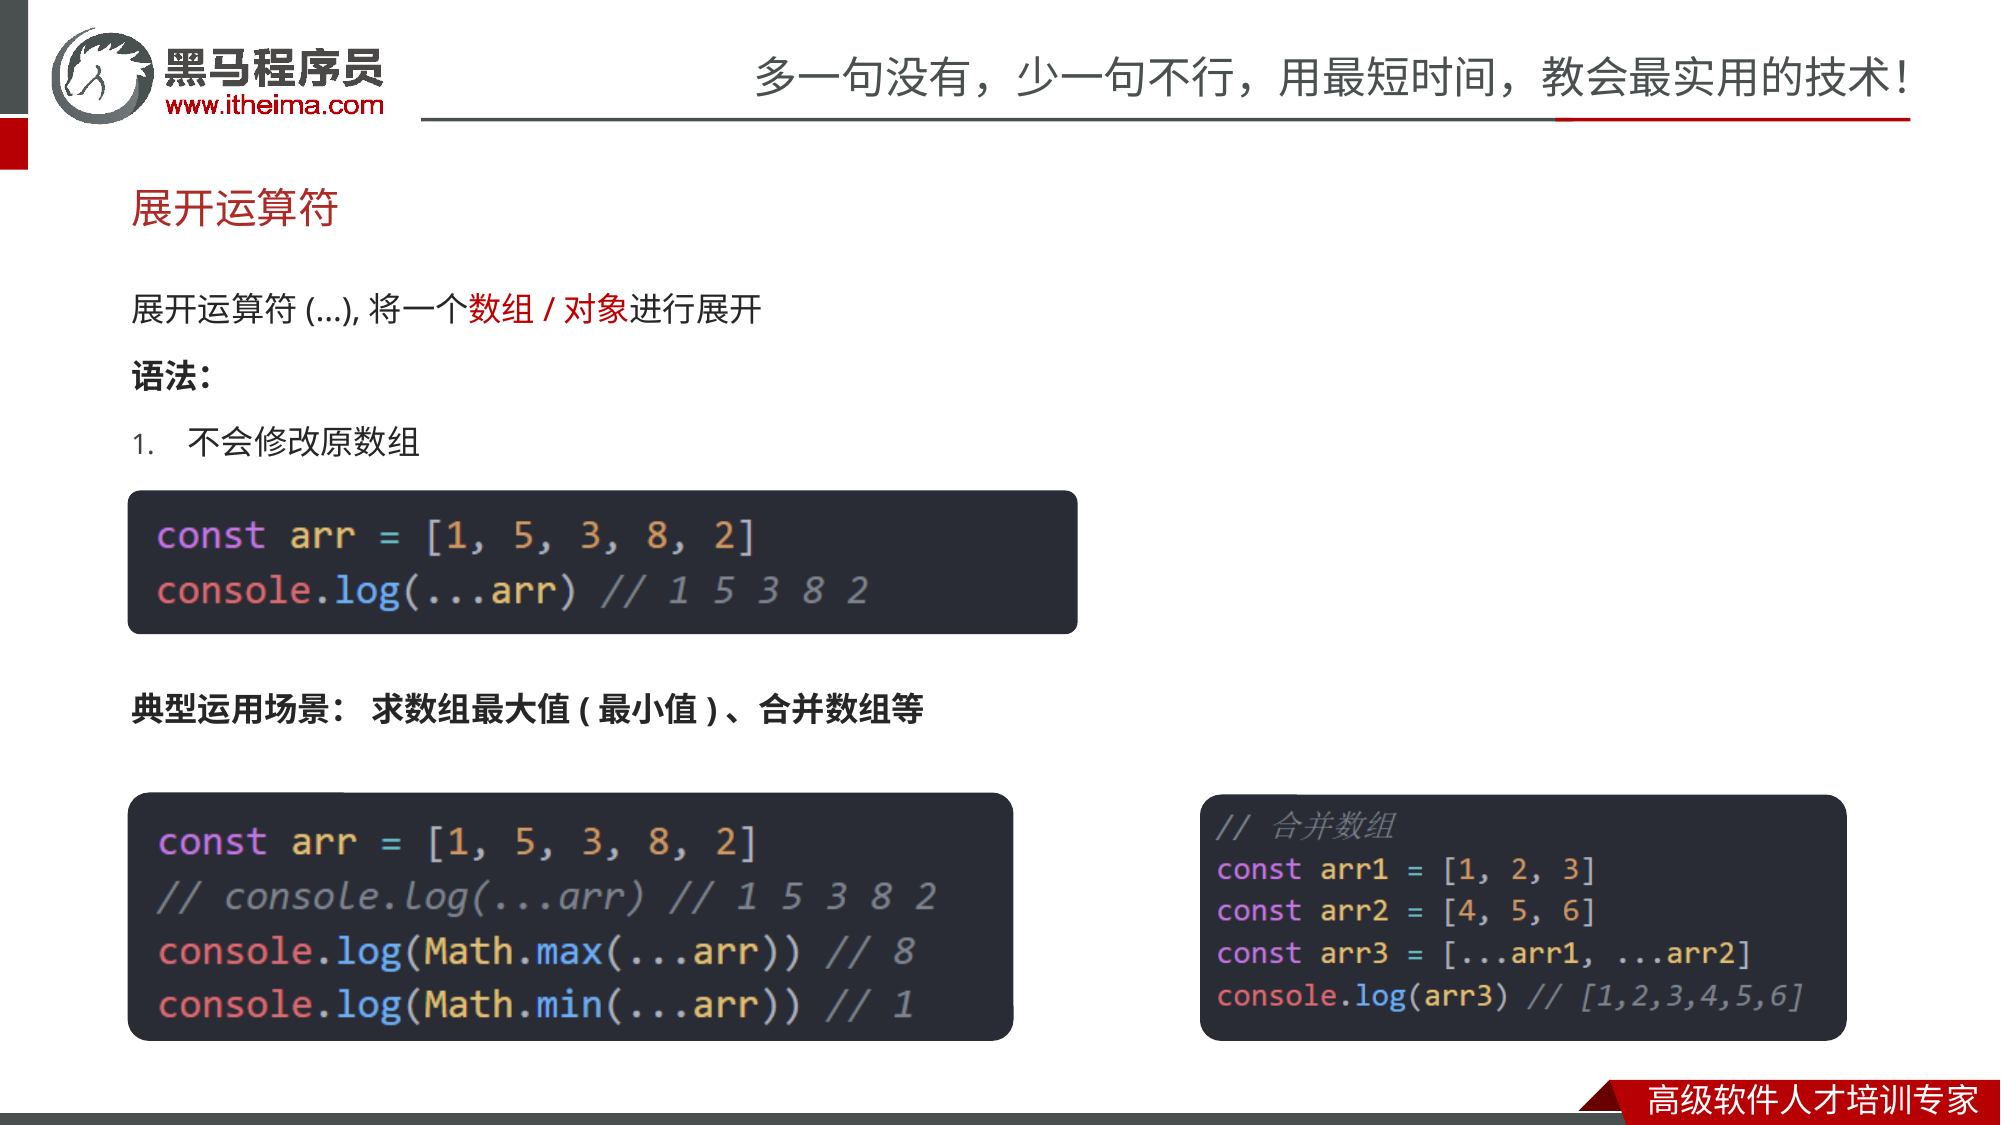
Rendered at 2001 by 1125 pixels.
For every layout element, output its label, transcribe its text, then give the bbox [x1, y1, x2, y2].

picture [1199, 794, 1848, 1042]
picture [50, 26, 384, 125]
picture [127, 490, 1078, 635]
list 展开运算符(…),将一个数组/对象进行展开 语法： 不会修改原数组 典型运用场景： 求数组最大值(最小值)、合并数组等 [116, 261, 1774, 1008]
title 展开运算符 [116, 164, 1880, 250]
picture [127, 792, 1014, 1042]
